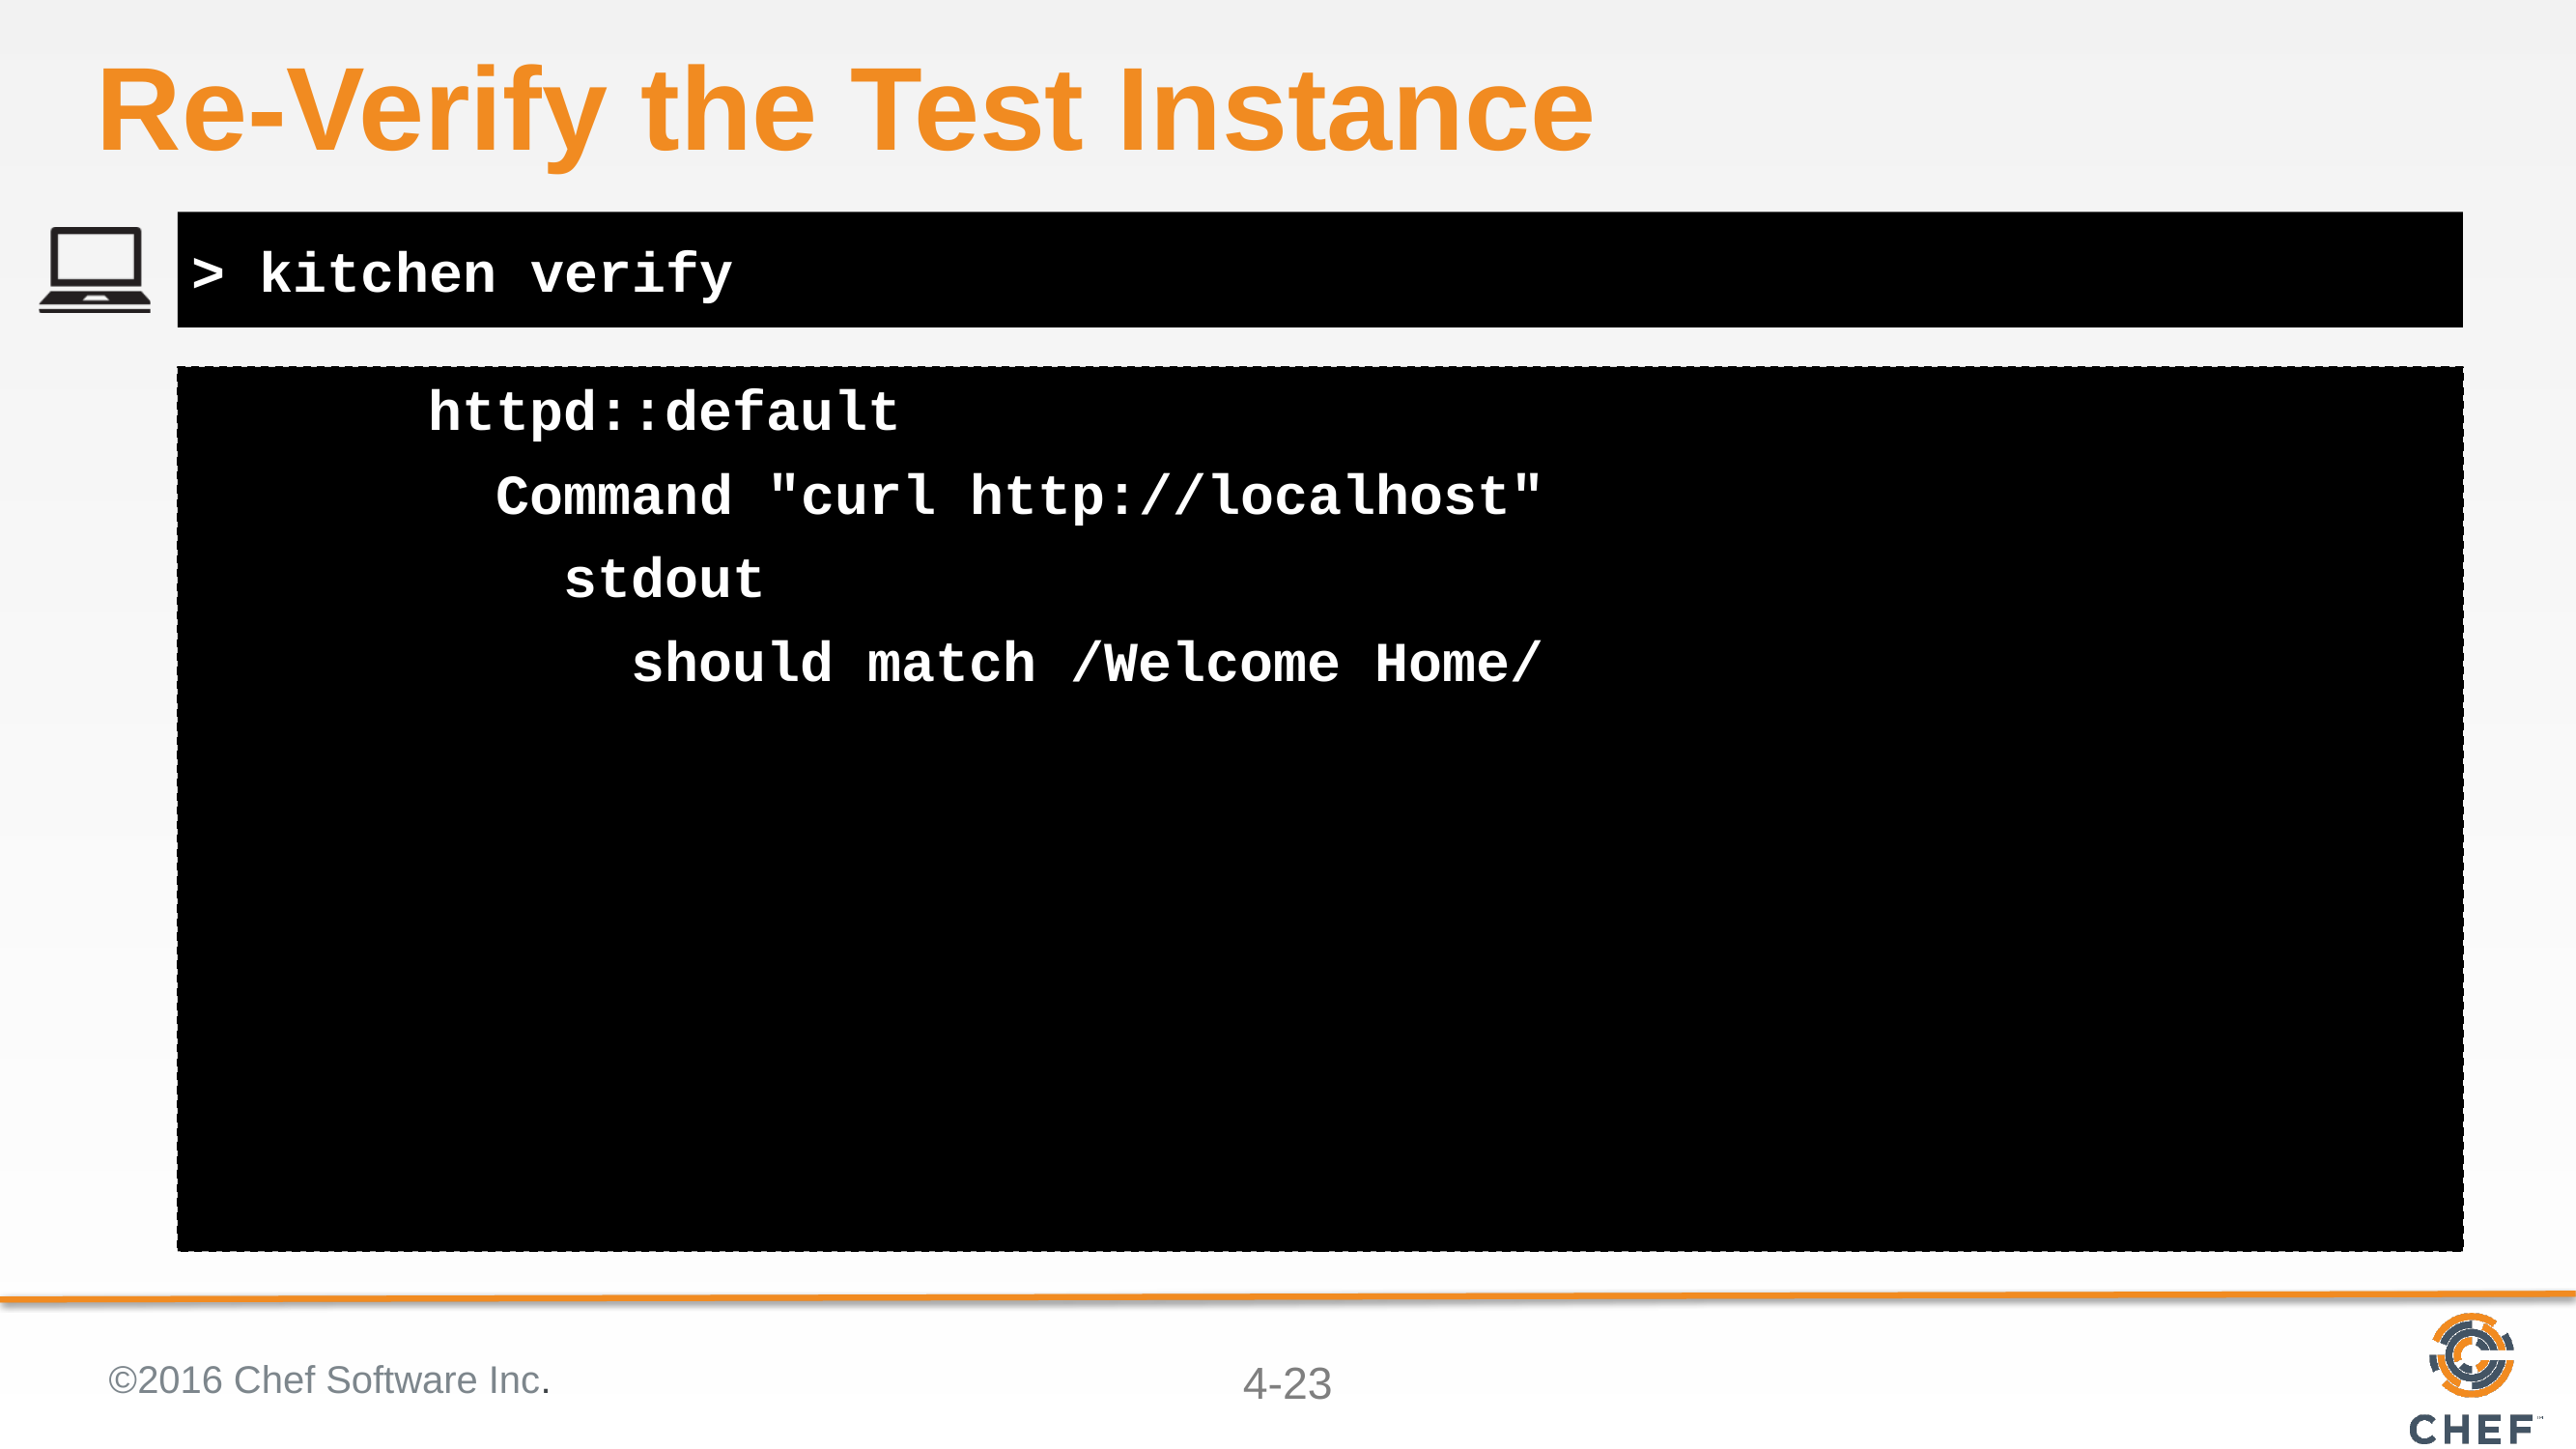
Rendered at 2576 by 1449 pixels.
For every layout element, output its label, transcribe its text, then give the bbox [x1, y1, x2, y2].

title Re-Verify the Test Instance [96, 48, 2463, 180]
picture [2399, 1297, 2551, 1449]
list httpd::default Command "curl http://localhost" stdout should match /Welcome Home/ [177, 366, 2464, 1252]
list > kitchen verify [177, 212, 2463, 327]
